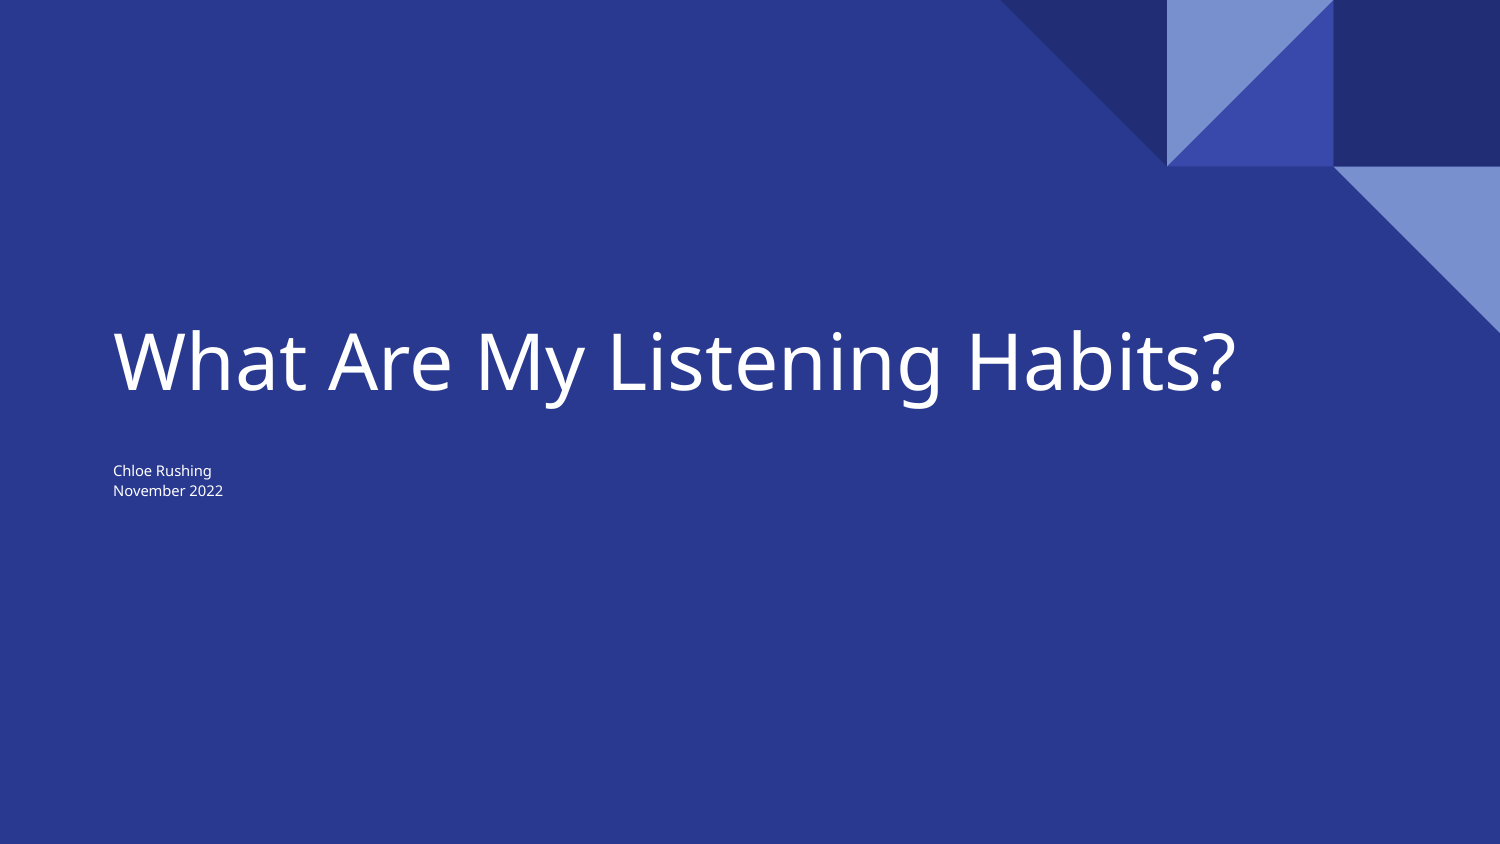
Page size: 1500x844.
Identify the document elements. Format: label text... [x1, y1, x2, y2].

subtitle Chloe Rushing November 2022 [98, 445, 1447, 517]
title What Are My Listening Habits? [98, 291, 1447, 429]
